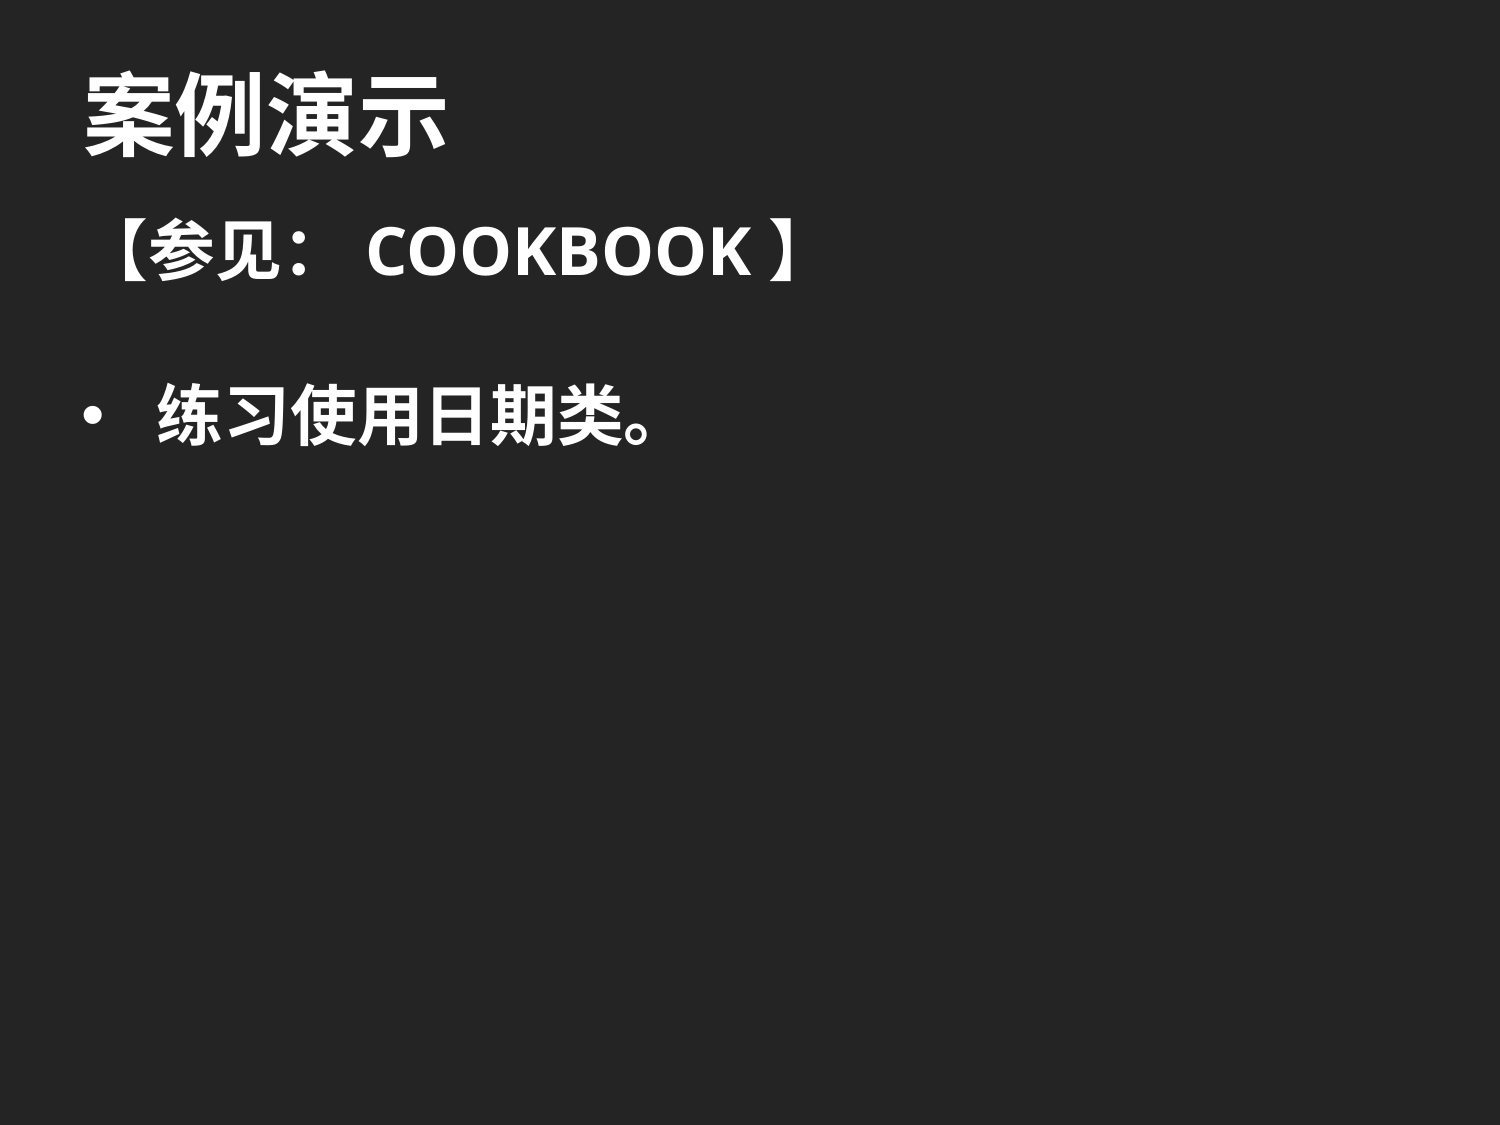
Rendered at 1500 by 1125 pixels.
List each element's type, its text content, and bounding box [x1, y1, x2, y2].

title 案例演示 [68, 35, 1432, 192]
list 【参见：COOKBOOK】 练习使用日期类。 [66, 210, 1433, 1044]
